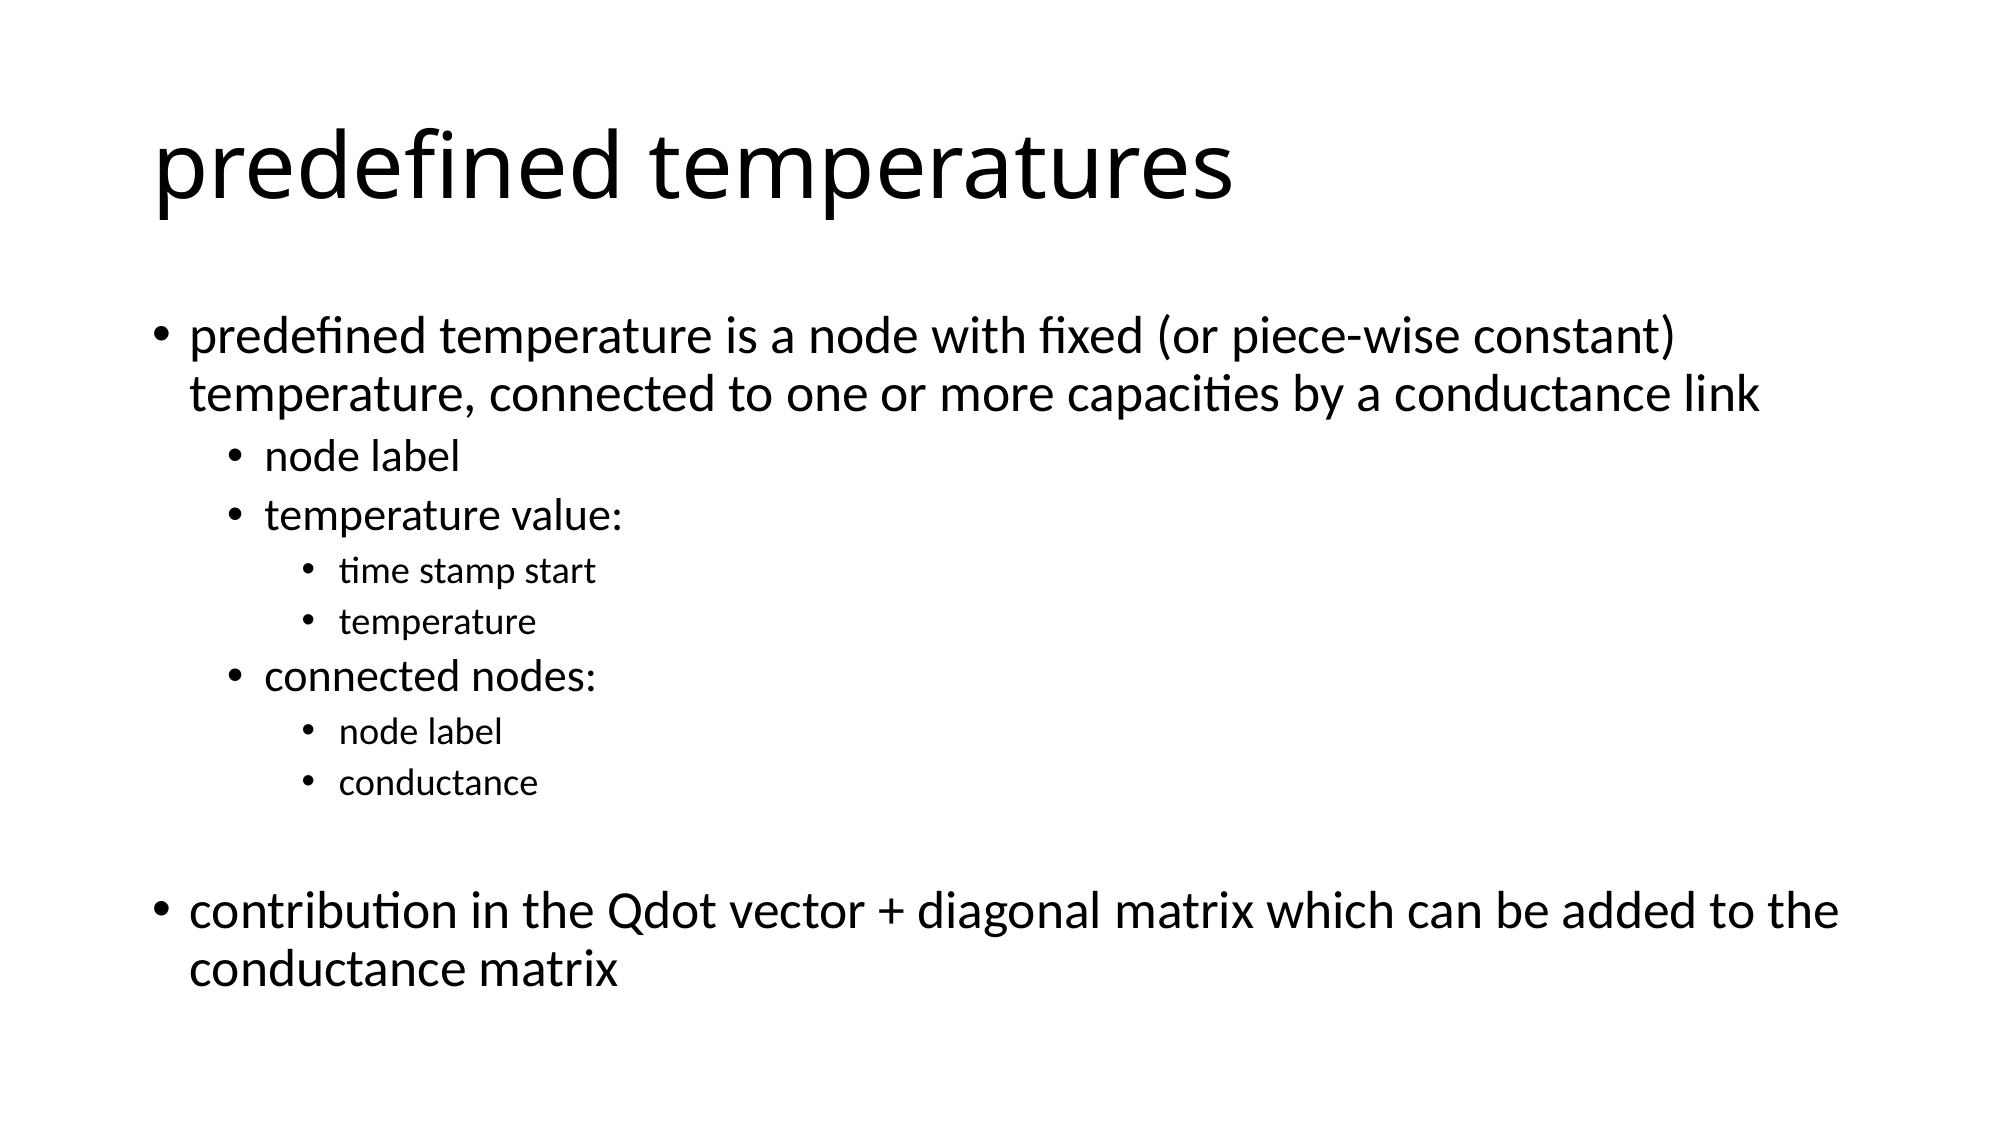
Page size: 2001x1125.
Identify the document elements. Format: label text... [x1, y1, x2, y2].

title predefined temperatures [137, 59, 1863, 278]
list predefined temperature is a node with fixed (or piece-wise constant) temperature, connected to one or more capacities by a conductance link node label temperature value: time stamp start temperature connected nodes: node label conductance contribution in the Qdot vector + diagonal matrix which can be added to the conductance matrix [137, 299, 1863, 1014]
